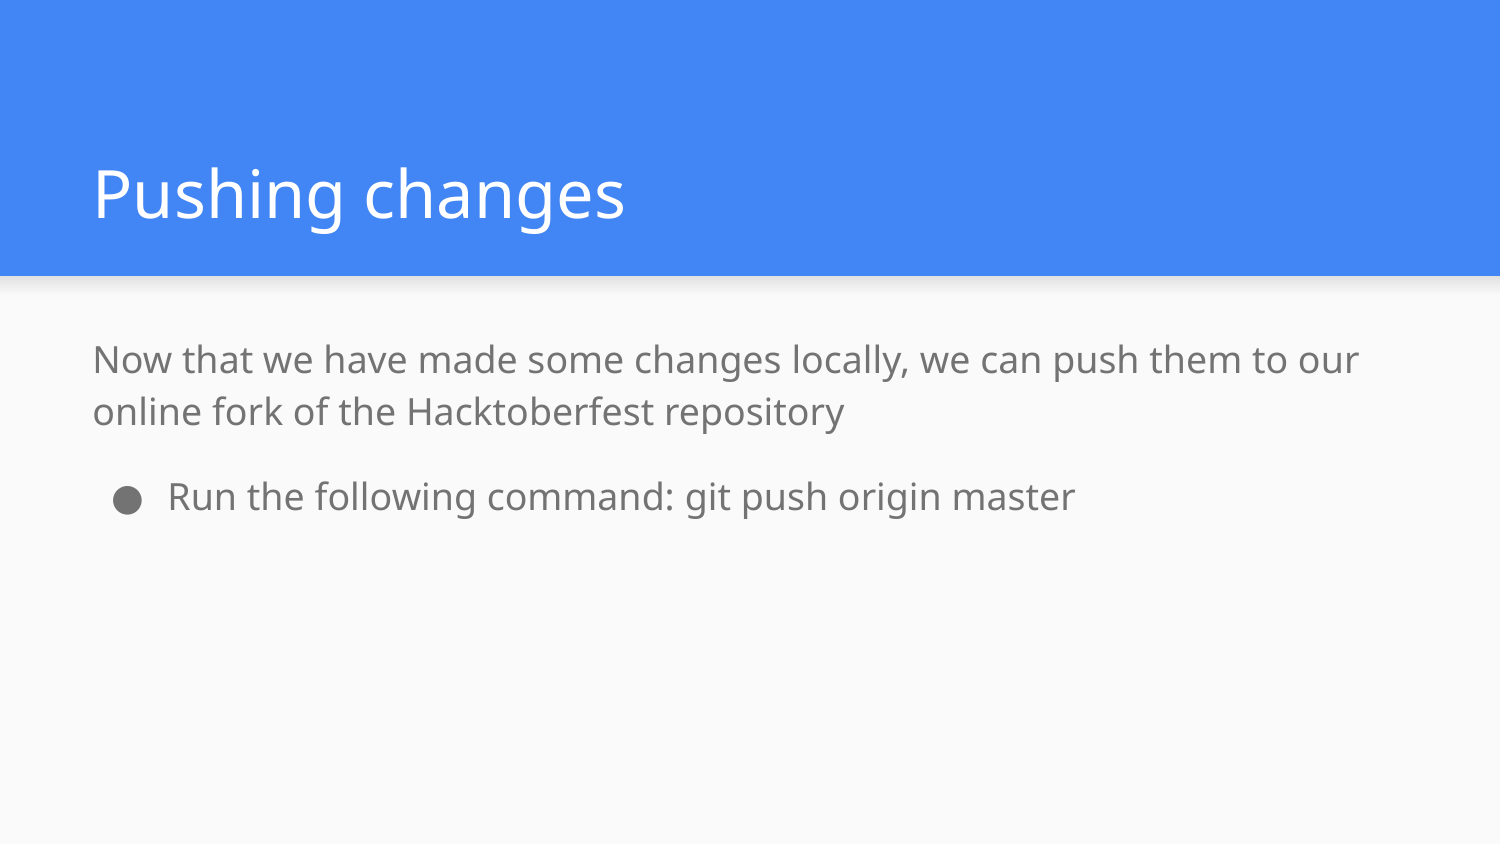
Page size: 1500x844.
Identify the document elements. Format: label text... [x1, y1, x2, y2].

list Now that we have made some changes locally, we can push them to our online fork of the Hacktoberfest repository Run the following command: git push origin master [77, 314, 1427, 760]
title Pushing changes [77, 121, 1427, 248]
